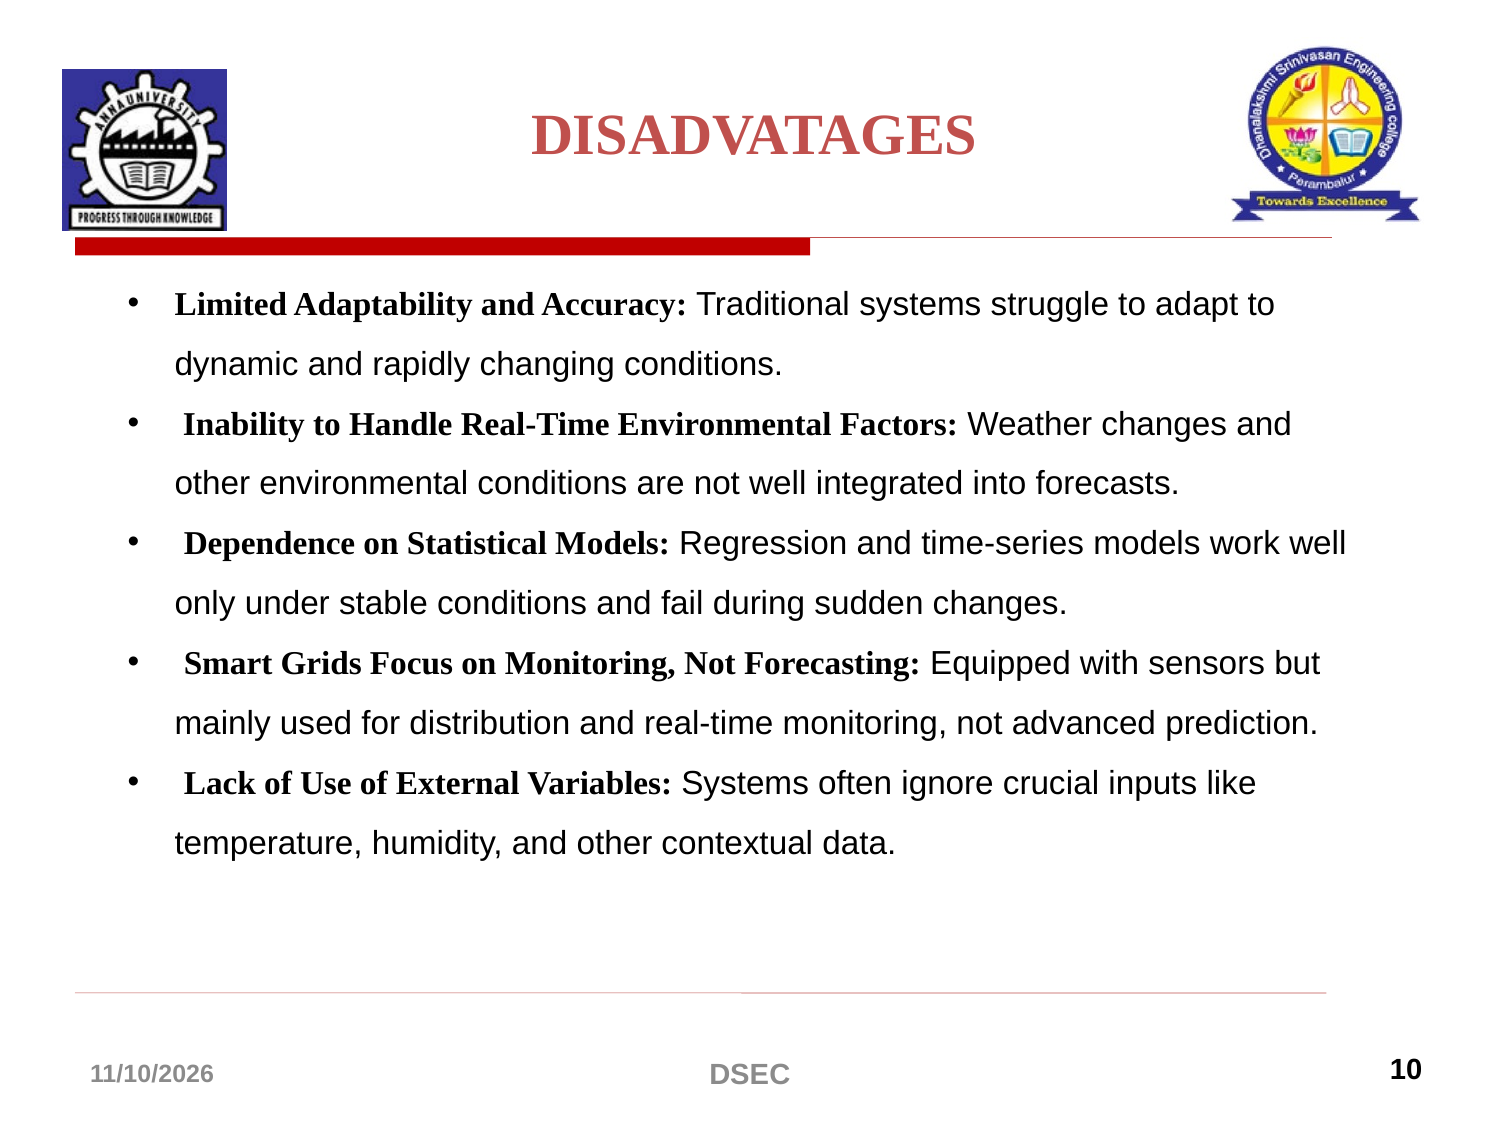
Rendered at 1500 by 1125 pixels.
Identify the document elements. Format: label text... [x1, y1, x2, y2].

footer DSEC [512, 1042, 988, 1103]
picture [1224, 37, 1425, 226]
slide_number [75, 1042, 425, 1103]
slide_number 10 [1087, 1037, 1438, 1098]
text_box Limited Adaptability and Accuracy: Traditional systems struggle to adapt to dynamic and rapidly changing conditions. Inability to Handle Real-Time Environmental Factors: Weather changes and other environmental conditions are not well integrated into forecasts. Dependence on Statistical Models: Regression and time-series models work well only under stable conditions and fail during sudden changes. Smart Grids Focus on Monitoring, Not Forecasting: Equipped with sensors but mainly used for distribution and real-time monitoring, not advanced prediction. Lack of Use of External Variables: Systems often ignore crucial inputs like temperature, humidity, and other contextual data. [112, 254, 1387, 869]
text_box DISADVATAGES [443, 88, 1057, 174]
picture [62, 69, 227, 231]
